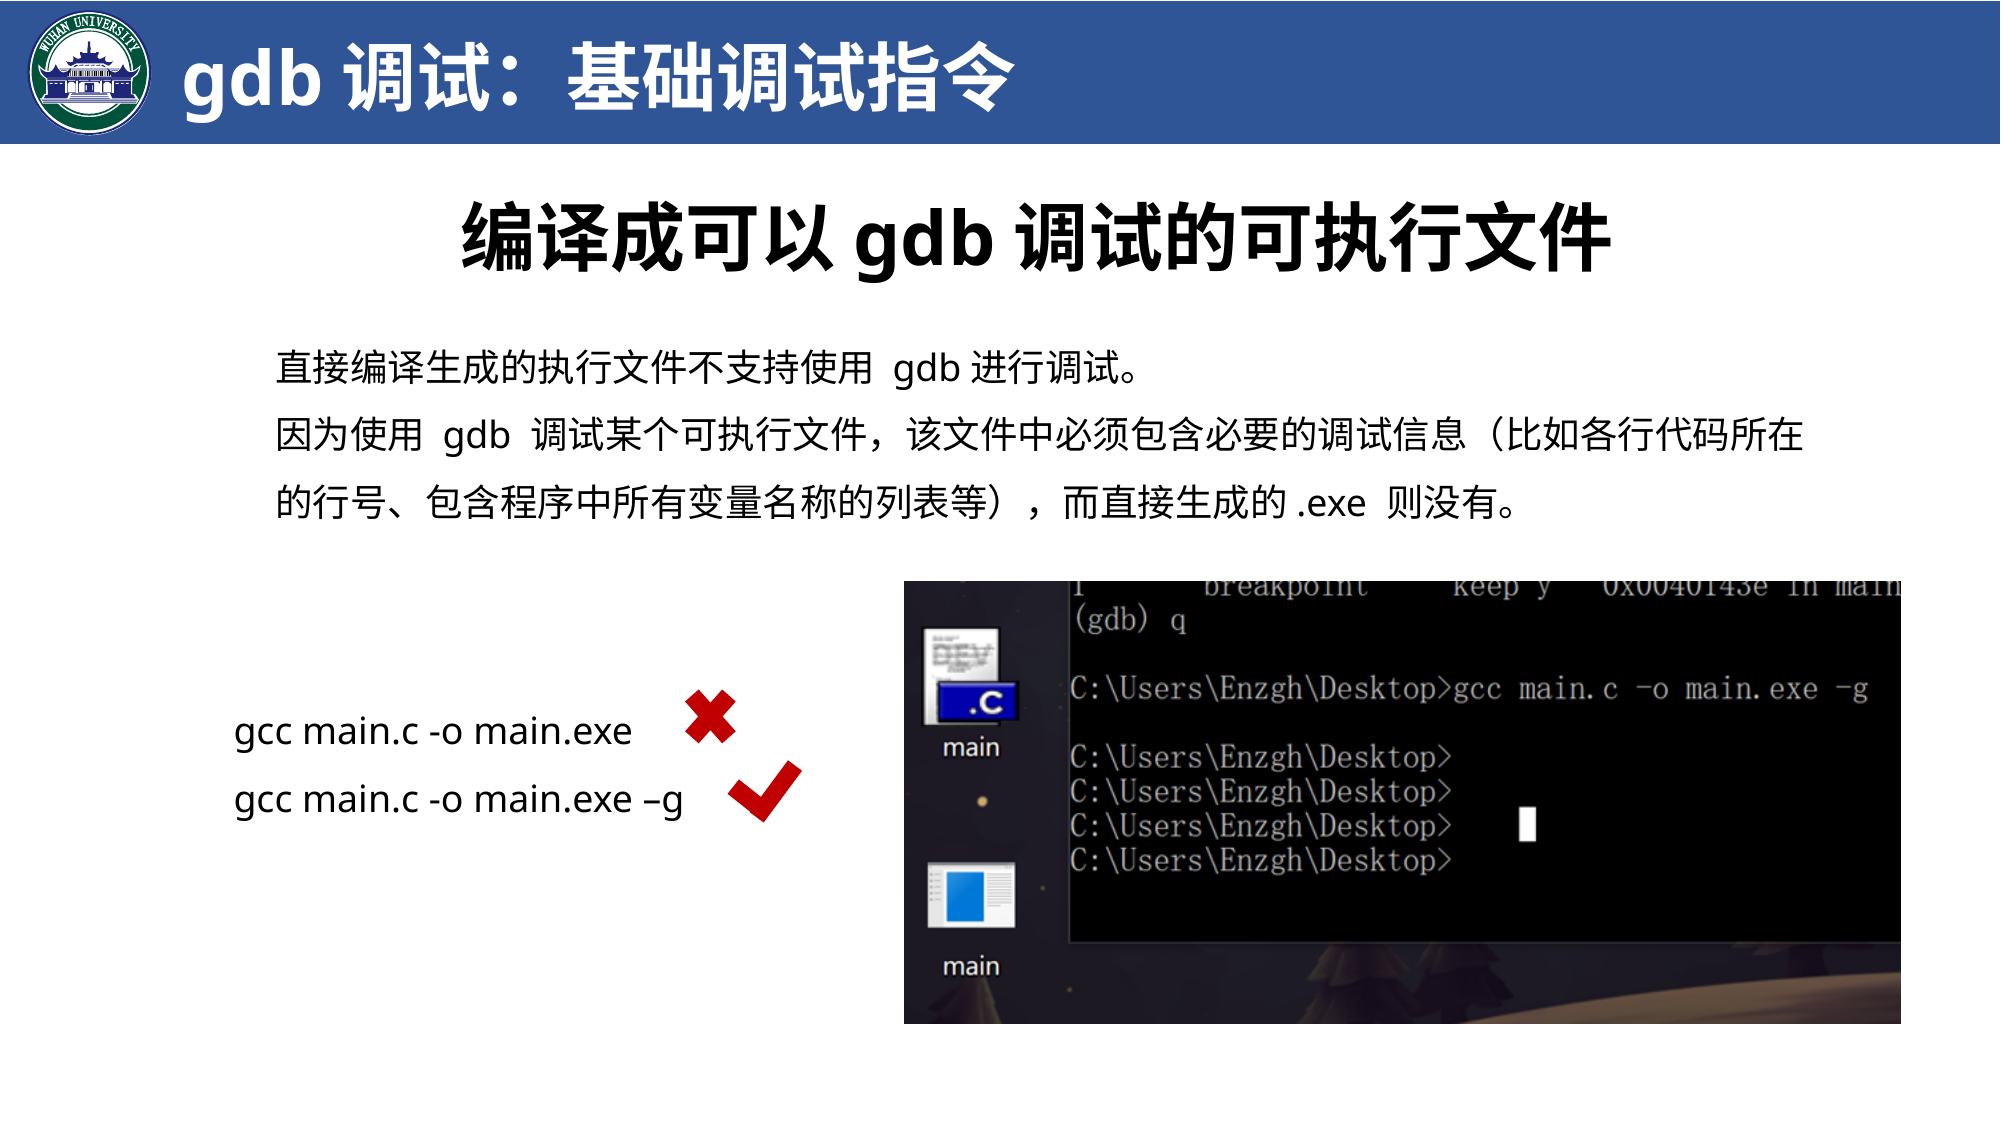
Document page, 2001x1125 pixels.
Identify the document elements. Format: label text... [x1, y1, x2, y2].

text_box 直接编译生成的执行文件不支持使用 gdb进行调试。 因为使用 gdb 调试某个可执行文件，该文件中必须包含必要的调试信息（比如各行代码所在的行号、包含程序中所有变量名称的列表等），而直接生成的.exe 则没有。 [260, 314, 1823, 532]
picture [903, 581, 1901, 1024]
text_box gcc main.c -o main.exe gcc main.c -o main.exe –g [218, 677, 903, 828]
text_box 编译成可以gdb调试的可执行文件 [445, 183, 1782, 288]
text_box [685, 689, 736, 744]
text_box gdb调试：基础调试指令 [166, 23, 1303, 128]
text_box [27, 10, 152, 136]
text_box [0, 1, 2000, 144]
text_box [729, 760, 784, 823]
